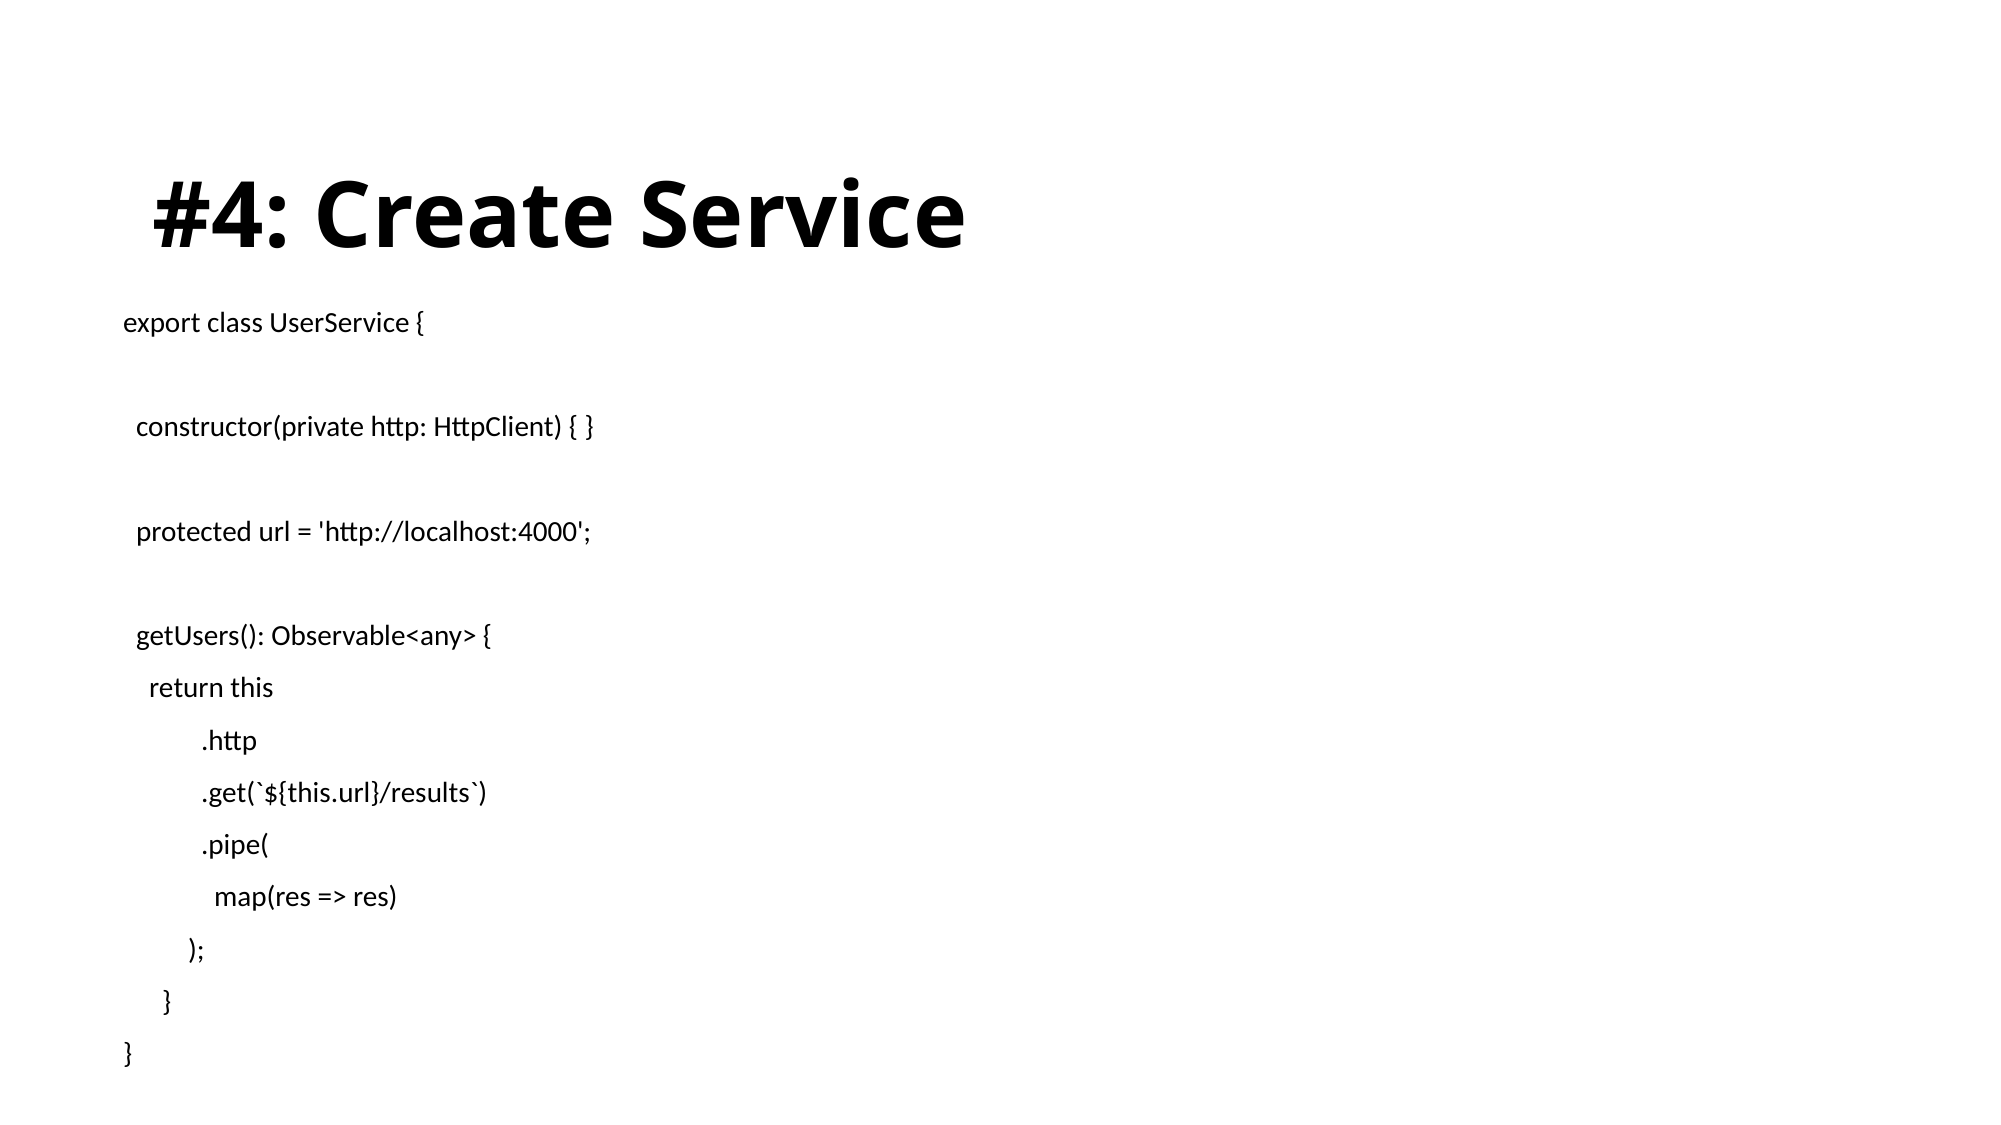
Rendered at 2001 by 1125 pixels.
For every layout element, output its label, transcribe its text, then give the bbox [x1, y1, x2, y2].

title #4: Create Service [137, 59, 1863, 278]
list export class UserService { constructor(private http: HttpClient) { } protected url = 'http://localhost:4000'; getUsers(): Observable<any> { return this .http .get(`${this.url}/results`) .pipe( map(res => res) ); } } [108, 299, 1839, 1078]
